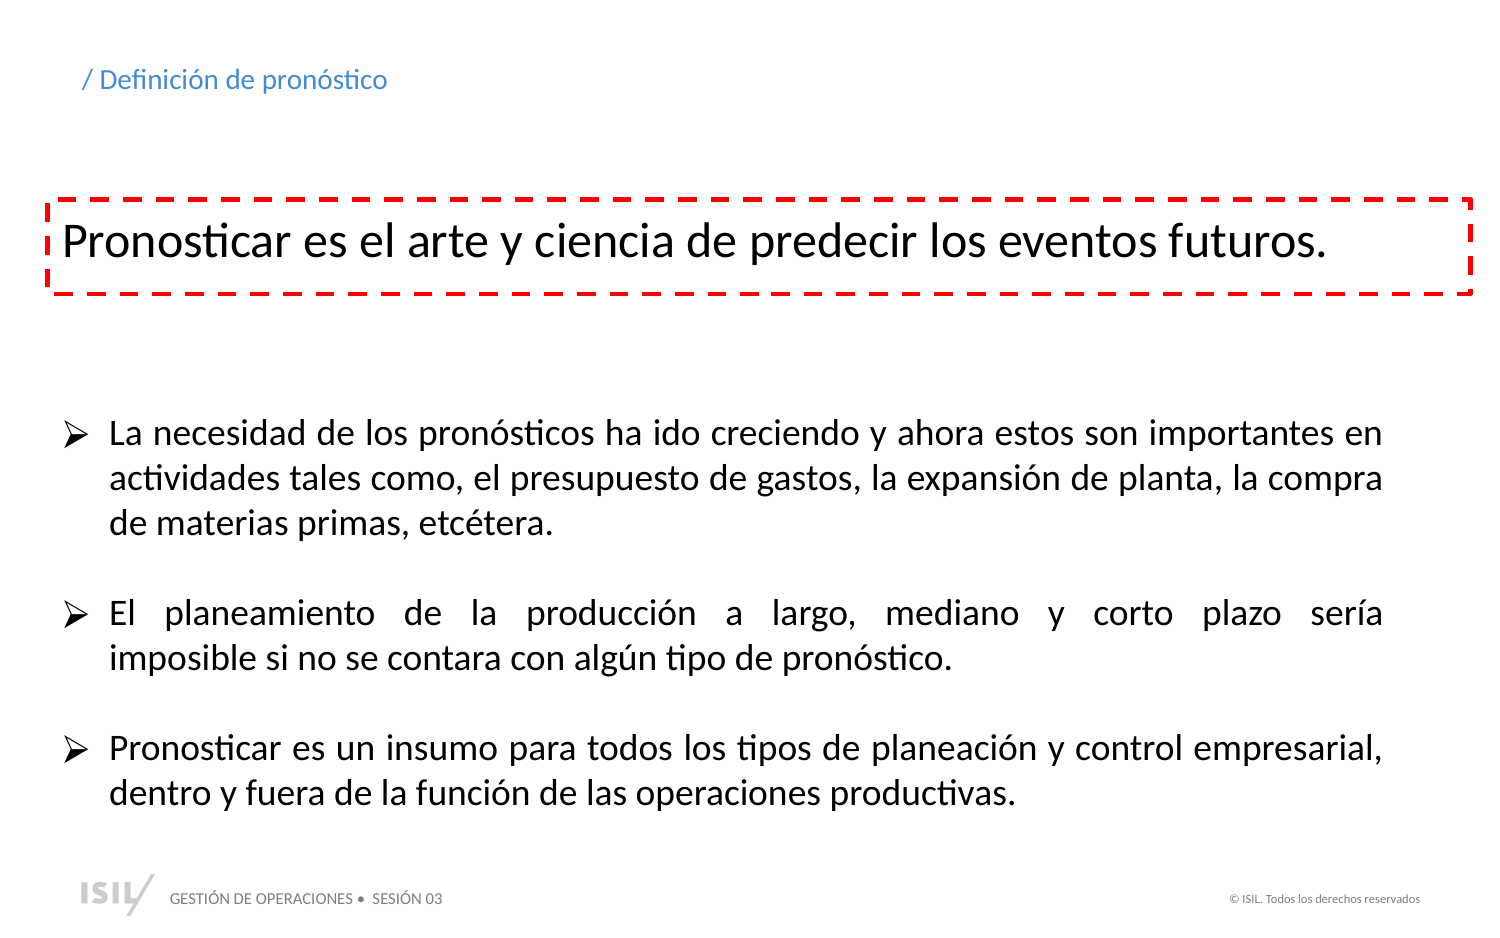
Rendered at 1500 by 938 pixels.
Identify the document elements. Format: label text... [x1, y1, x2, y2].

text_box La necesidad de los pronósticos ha ido creciendo y ahora estos son importantes en actividades tales como, el presupuesto de gastos, la expansión de planta, la compra de materias primas, etcétera. El planeamiento de la producción a largo, mediano y corto plazo sería imposible si no se contara con algún tipo de pronóstico. Pronosticar es un insumo para todos los tipos de planeación y control empresarial, dentro y fuera de la función de las operaciones productivas. [47, 400, 1400, 866]
text_box / Definición de pronóstico [66, 52, 1249, 103]
text_box Pronosticar es el arte y ciencia de predecir los eventos futuros. [47, 199, 1471, 295]
